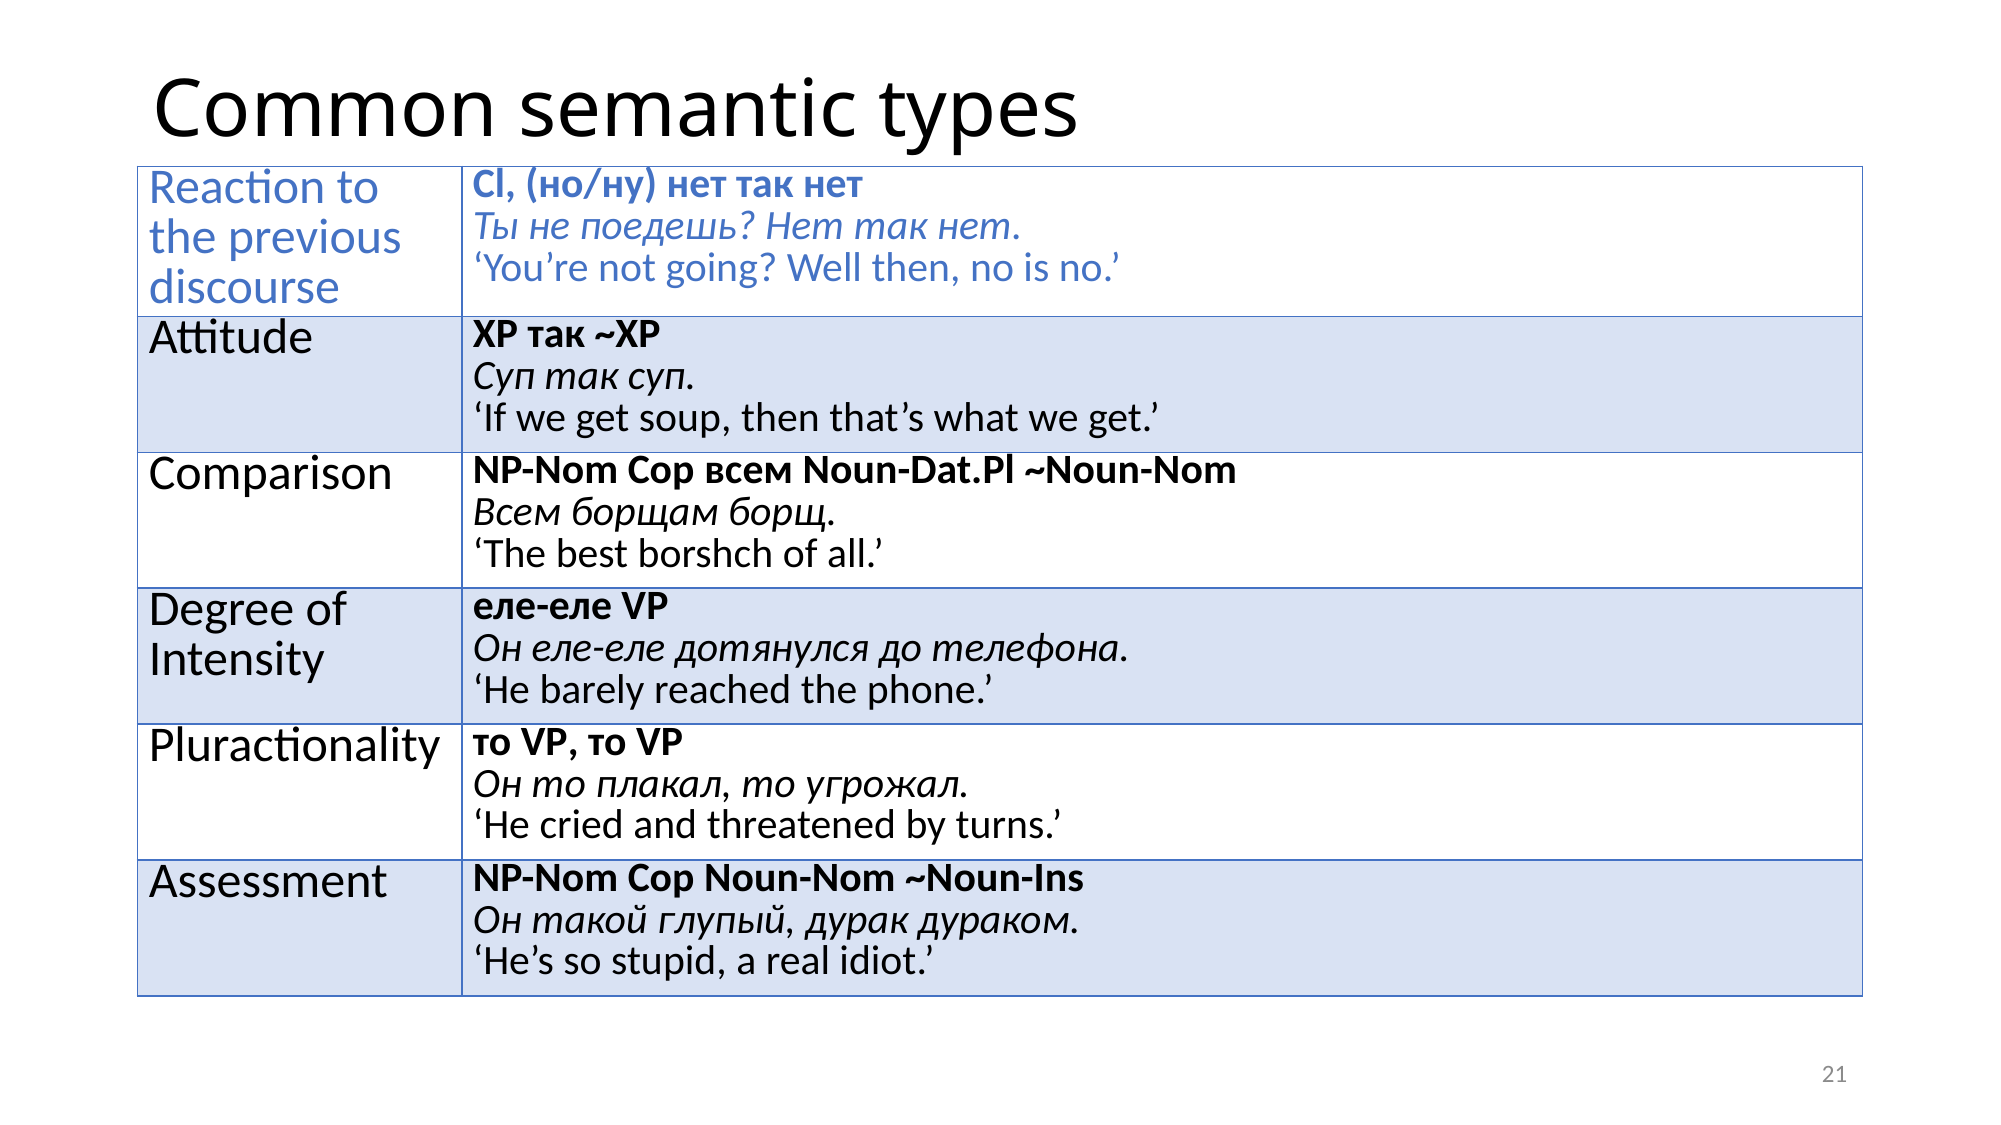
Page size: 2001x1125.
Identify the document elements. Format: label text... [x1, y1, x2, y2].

table_cell Attitude [138, 317, 461, 452]
table_header Reaction to the previous discourse [138, 167, 461, 316]
table_cell Assessment [138, 861, 461, 995]
table_cell еле-еле VP Он еле-еле дотянулся до телефона. ‘He barely reached the phone.’ [463, 589, 1862, 723]
table_cell XP так ~XP Суп так суп. ‘If we get soup, then that’s what we get.’ [463, 317, 1862, 452]
table_cell то VP, то VP Он то плакал, то угрожал. ‘He cried and threatened by turns.’ [463, 725, 1862, 859]
table_header Cl, (но/ну) нет так нет Ты не поедешь? Нет так нет. ‘You’re not going? Well then, no is no.’ [463, 167, 1862, 316]
table_cell NP-Nom Cop всем Noun-Dat.Pl ~Noun-Nom Всем борщам борщ. ‘The best borshch of all.’ [463, 453, 1862, 587]
slide_number 21 [1412, 1042, 1863, 1103]
table_cell Comparison [138, 453, 461, 587]
table_cell Degree of Intensity [138, 589, 461, 723]
table_cell Pluractionality [138, 725, 461, 859]
table_cell NP-Nom Cop Noun-Nom ~Noun-Ins Он такой глупый, дурак дураком. ‘He’s so stupid, a real idiot.’ [463, 861, 1862, 995]
title Common semantic types [137, 59, 1863, 162]
